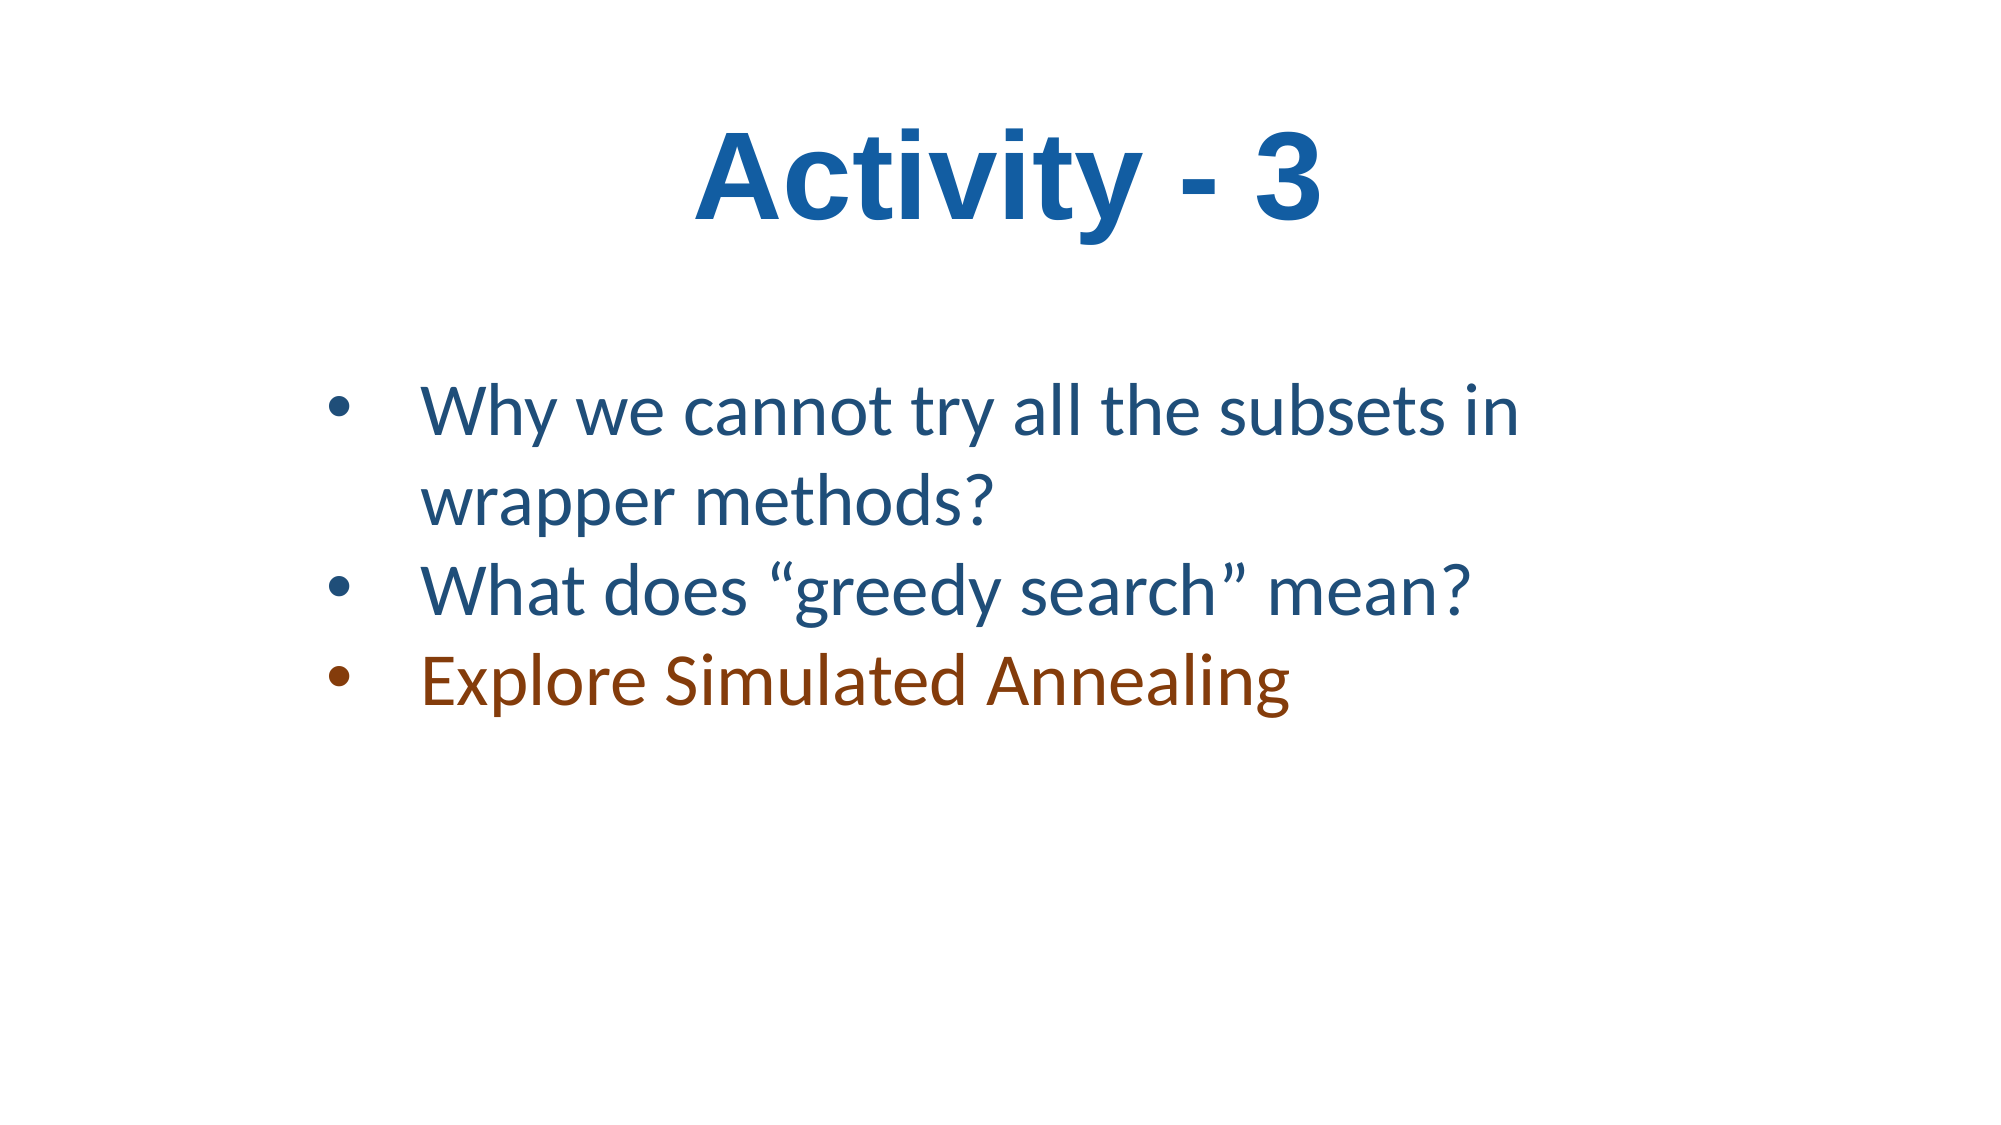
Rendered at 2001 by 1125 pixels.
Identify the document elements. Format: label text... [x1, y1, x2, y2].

text_box Why we cannot try all the subsets in wrapper methods? What does “greedy search” mean? Explore Simulated Annealing [311, 353, 1794, 728]
title Activity - 3 [31, 120, 1986, 237]
